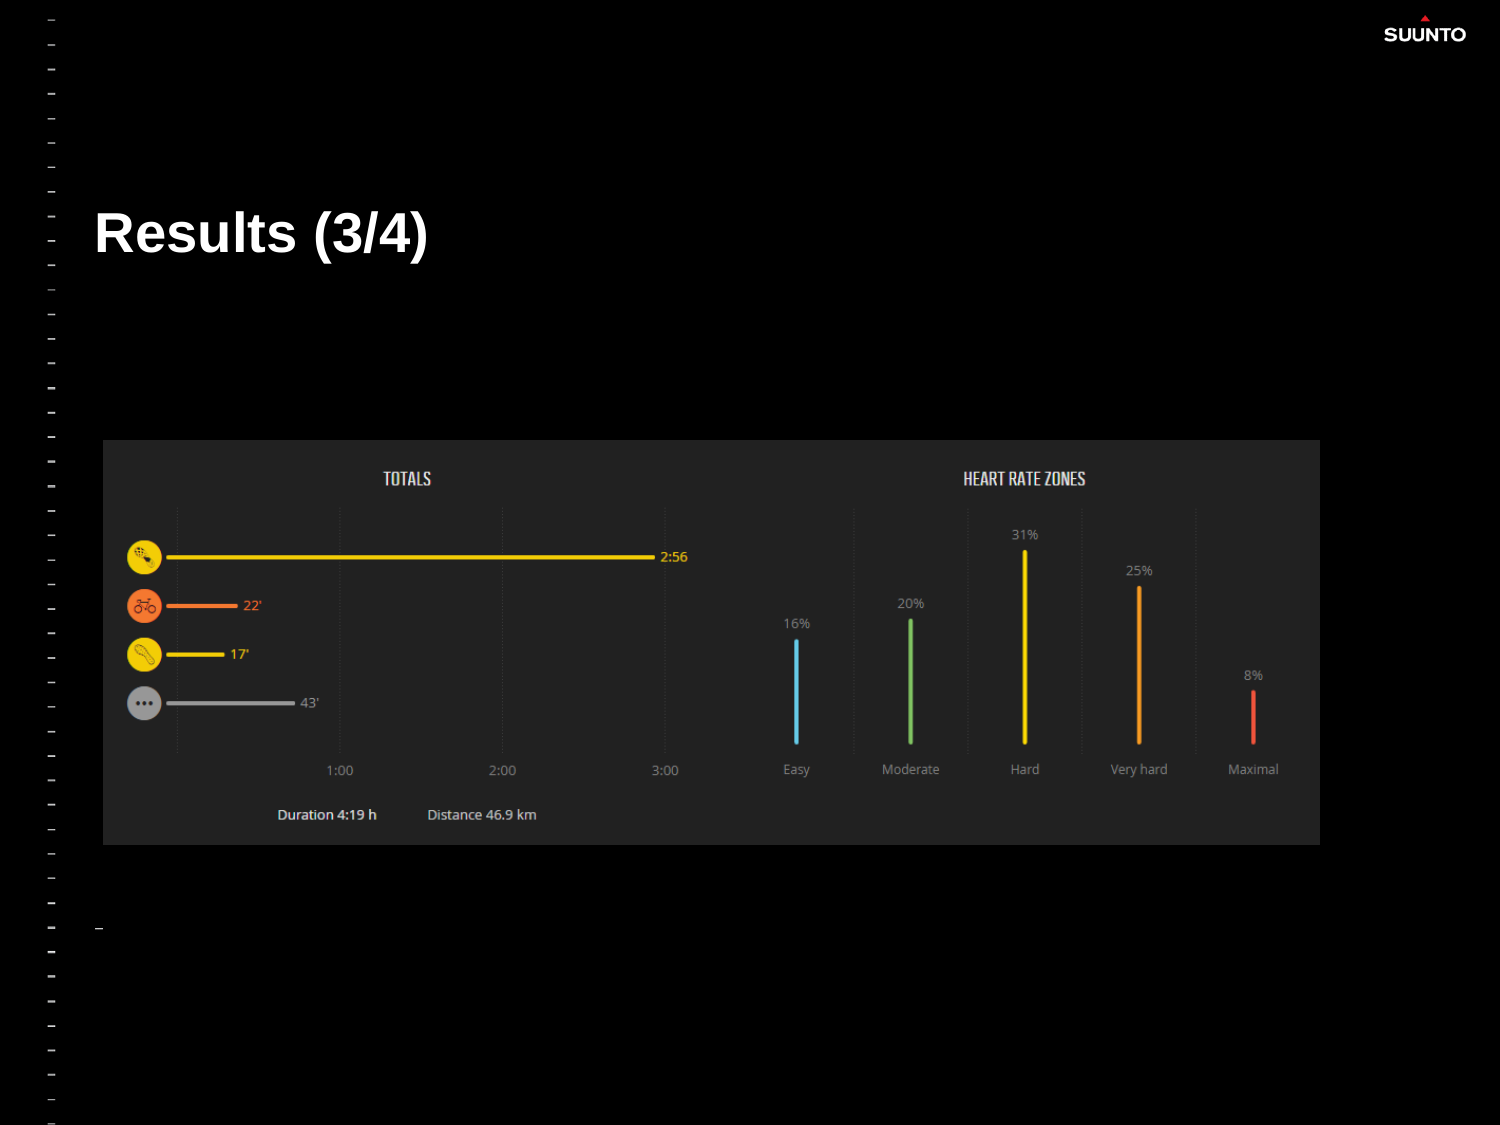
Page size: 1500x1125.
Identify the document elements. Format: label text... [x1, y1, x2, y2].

title Results (3/4) [79, 107, 1430, 279]
picture [0, 0, 1500, 1125]
